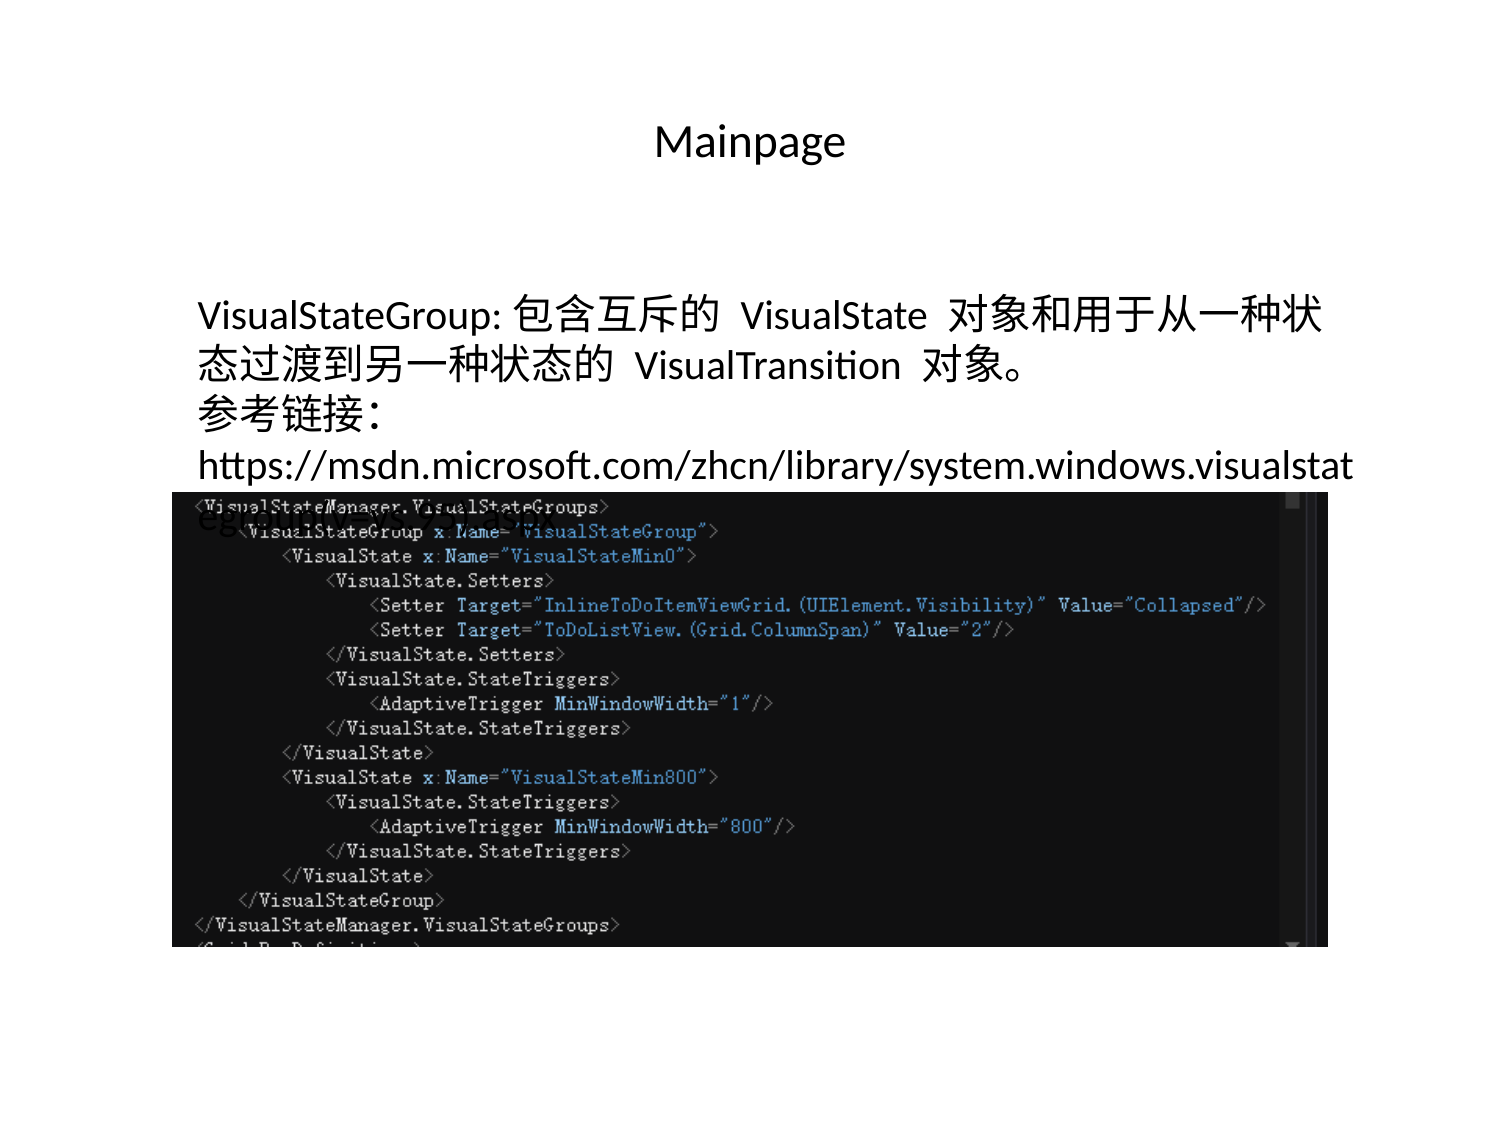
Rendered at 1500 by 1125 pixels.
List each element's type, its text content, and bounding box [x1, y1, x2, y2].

text_box VisualStateGroup:包含互斥的 VisualState 对象和用于从一种状态过渡到另一种状态的 VisualTransition 对象。 参考链接： https://msdn.microsoft.com/zhcn/library/system.windows.visualstategroup(v=vs.95).aspx [183, 280, 1379, 546]
title Mainpage [75, 45, 1425, 233]
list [172, 491, 1328, 948]
